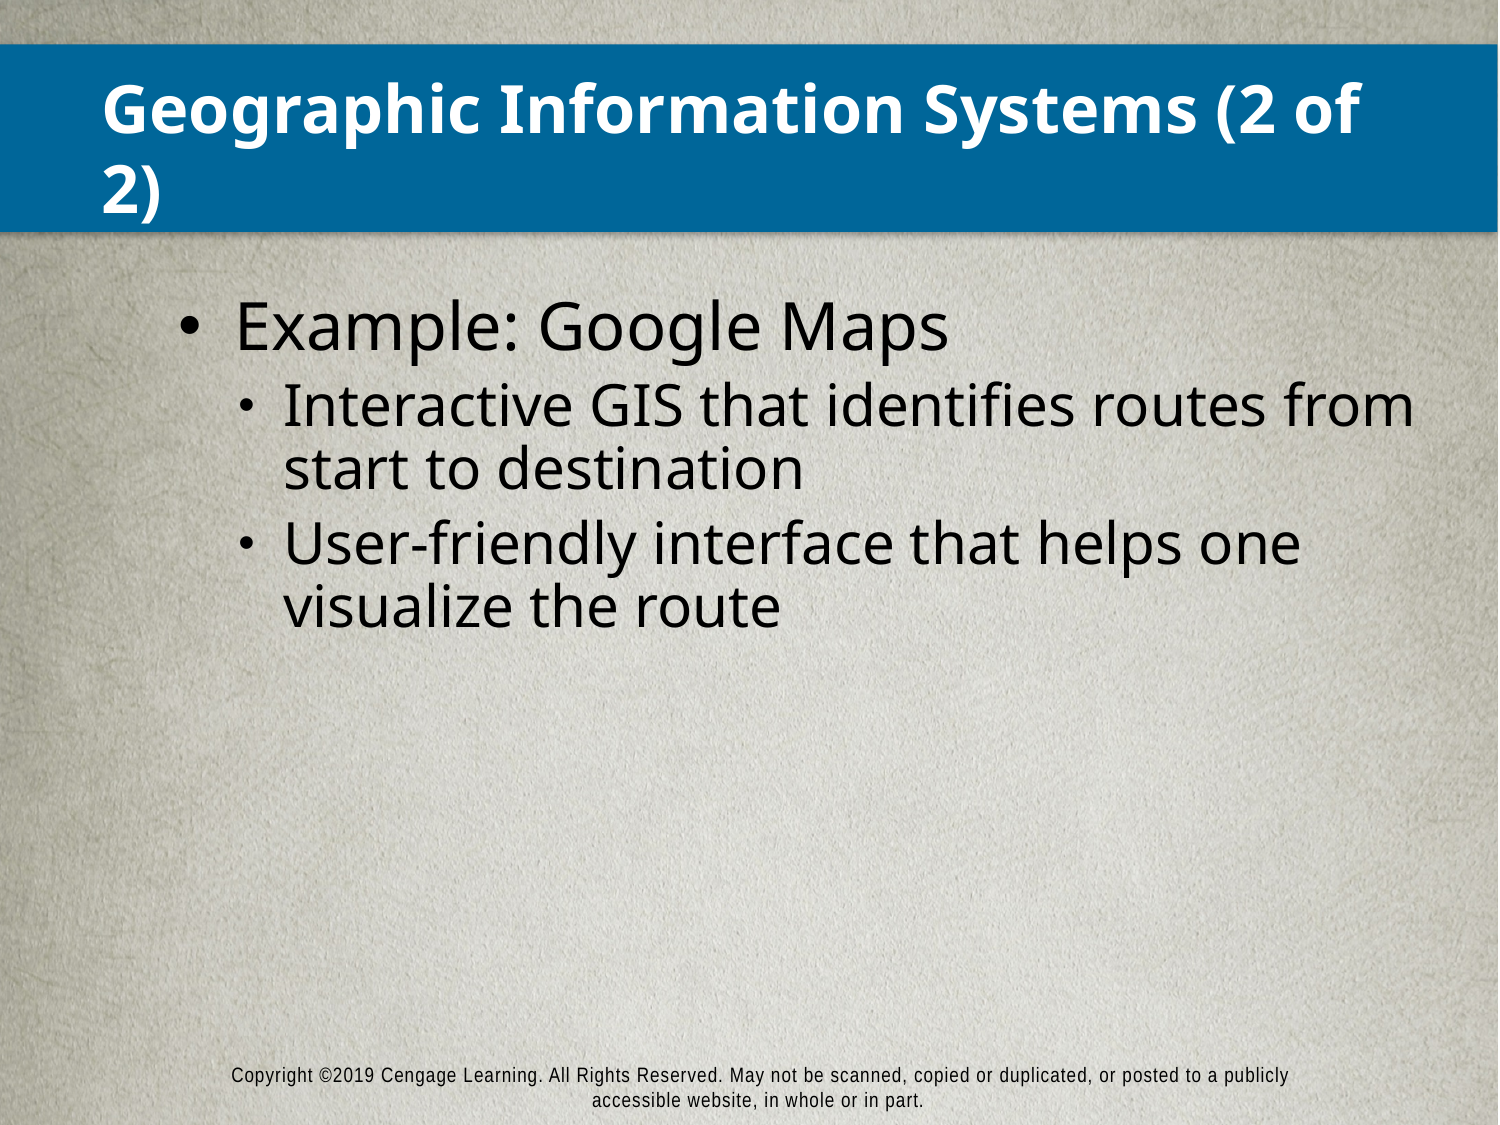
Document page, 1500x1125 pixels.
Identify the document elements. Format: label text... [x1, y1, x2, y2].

picture [0, 233, 1498, 1123]
list Example: Google Maps Interactive GIS that identifies routes from start to destination User-friendly interface that helps one visualize the route [163, 285, 1447, 945]
title Geographic Information Systems (2 of 2) [86, 75, 1437, 220]
picture [0, 0, 1498, 44]
